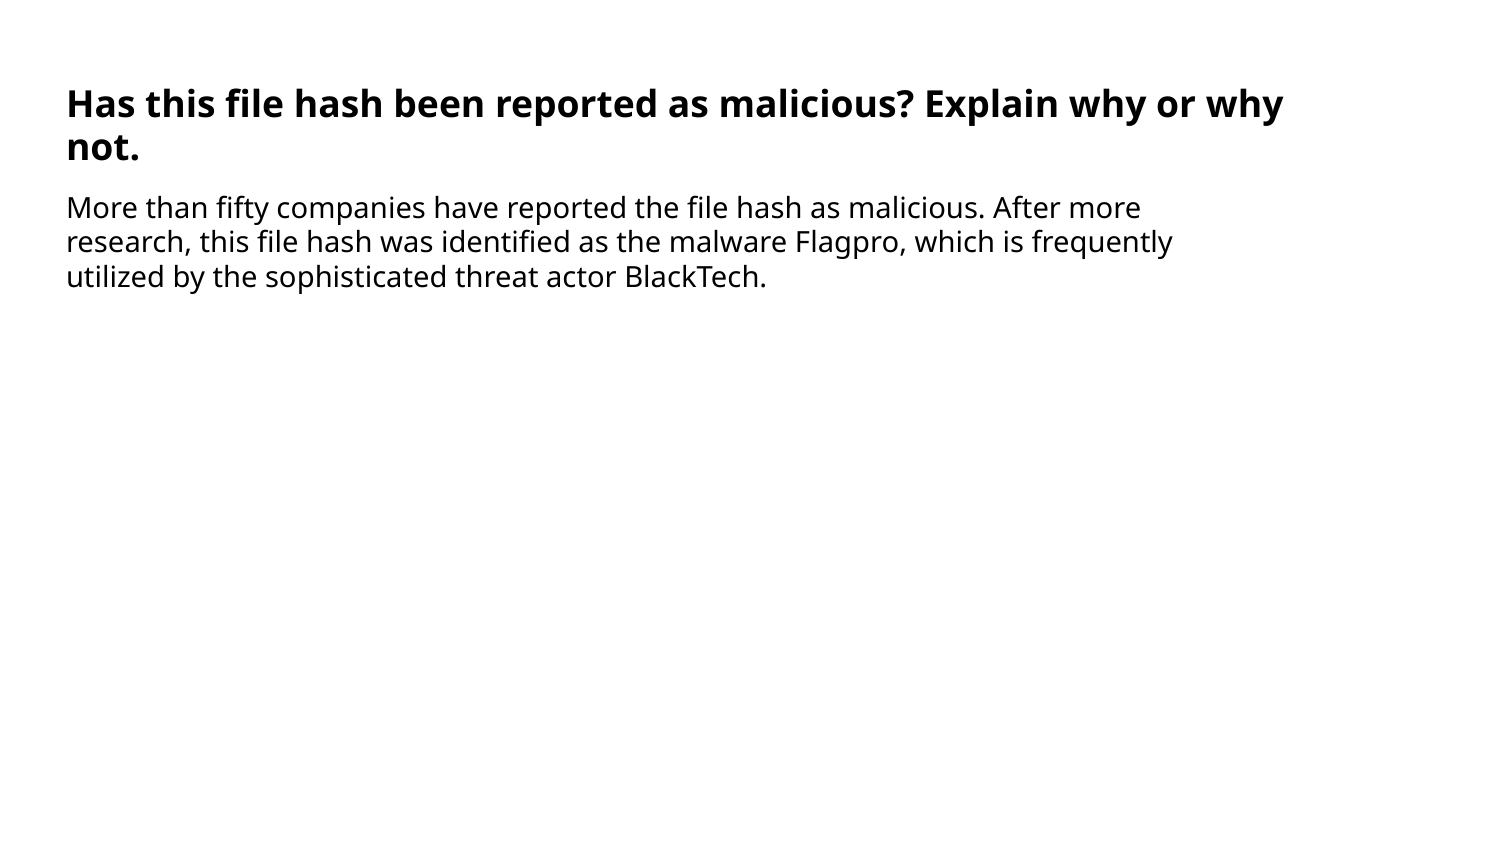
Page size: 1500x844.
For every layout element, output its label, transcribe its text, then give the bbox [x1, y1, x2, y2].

list Has this file hash been reported as malicious? Explain why or why not. [51, 68, 1362, 222]
text_box More than fifty companies have reported the file hash as malicious. After more research, this file hash was identified as the malware Flagpro, which is frequently utilized by the sophisticated threat actor BlackTech. [51, 173, 1288, 309]
